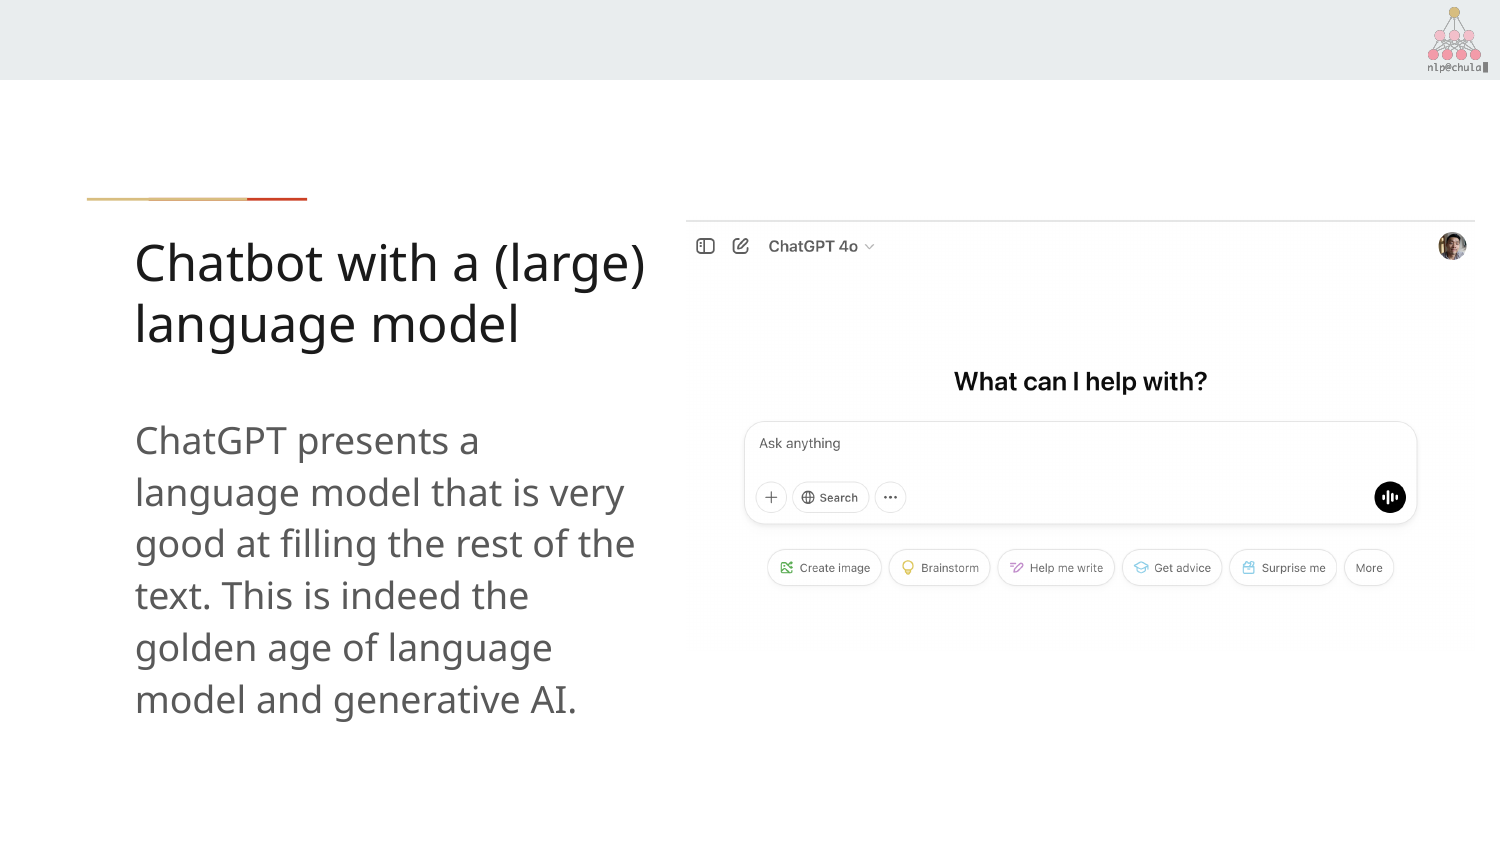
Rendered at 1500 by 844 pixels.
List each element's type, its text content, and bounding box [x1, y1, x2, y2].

picture [685, 216, 1476, 652]
list ChatGPT presents a language model that is very good at filling the rest of the text. This is indeed the golden age of language model and generative AI. [119, 395, 662, 658]
title Chatbot with a (large) language model [119, 216, 662, 376]
picture [1428, 7, 1488, 73]
